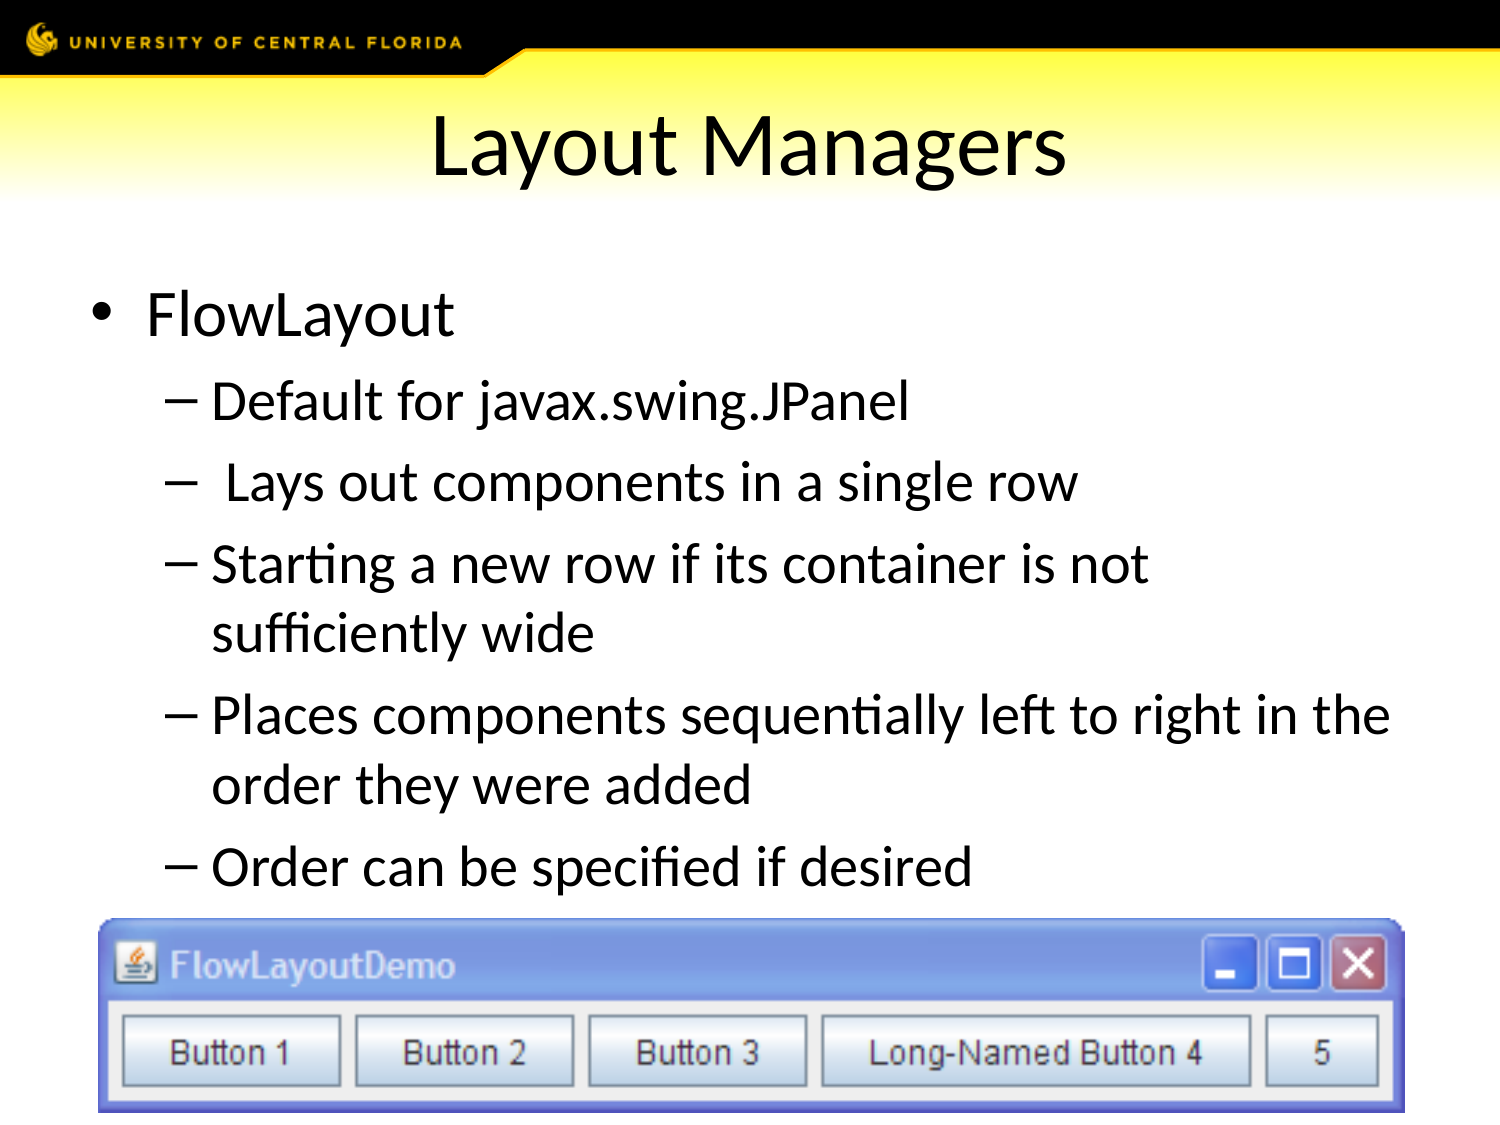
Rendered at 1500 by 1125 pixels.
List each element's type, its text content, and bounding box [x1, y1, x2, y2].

picture [98, 918, 1406, 1113]
title Layout Managers [75, 45, 1425, 233]
picture [0, 0, 484, 74]
list FlowLayout Default for javax.swing.JPanel Lays out components in a single row Starting a new row if its container is not sufficiently wide Places components sequentially left to right in the order they were added Order can be specified if desired [75, 262, 1425, 1005]
